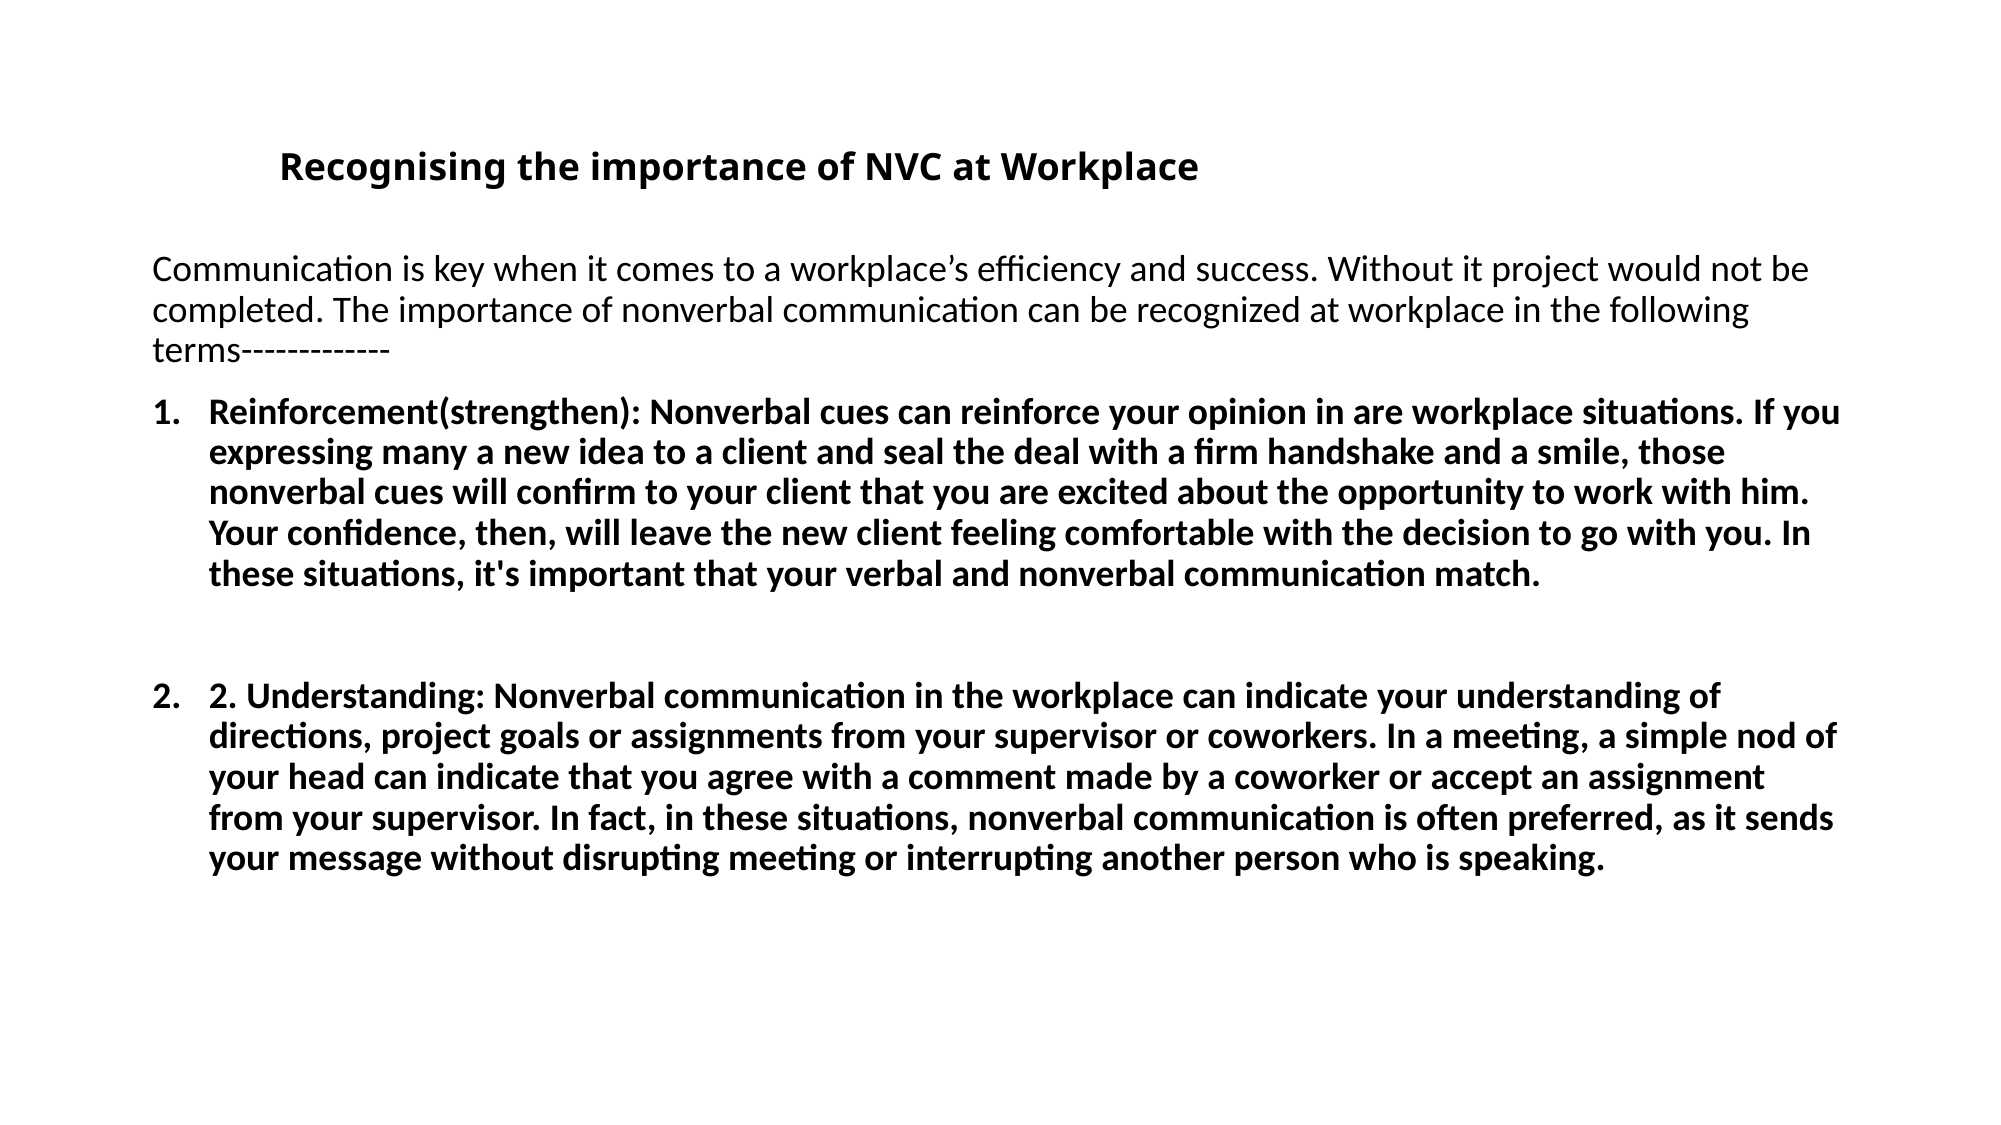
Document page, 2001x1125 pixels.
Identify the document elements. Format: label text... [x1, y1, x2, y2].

title Recognising the importance of NVC at Workplace [137, 59, 1863, 242]
list Communication is key when it comes to a workplace’s efficiency and success. Without it project would not be completed. The importance of nonverbal communication can be recognized at workplace in the following terms------------- Reinforcement(strengthen): Nonverbal cues can reinforce your opinion in are workplace situations. If you expressing many a new idea to a client and seal the deal with a firm handshake and a smile, those nonverbal cues will confirm to your client that you are excited about the opportunity to work with him. Your confidence, then, will leave the new client feeling comfortable with the decision to go with you. In these situations, it's important that your verbal and nonverbal communication match. 2. Understanding: Nonverbal communication in the workplace can indicate your understanding of directions, project goals or assignments from your supervisor or coworkers. In a meeting, a simple nod of your head can indicate that you agree with a comment made by a coworker or accept an assignment from your supervisor. In fact, in these situations, nonverbal communication is often preferred, as it sends your message without disrupting meeting or interrupting another person who is speaking. [137, 242, 1863, 1014]
